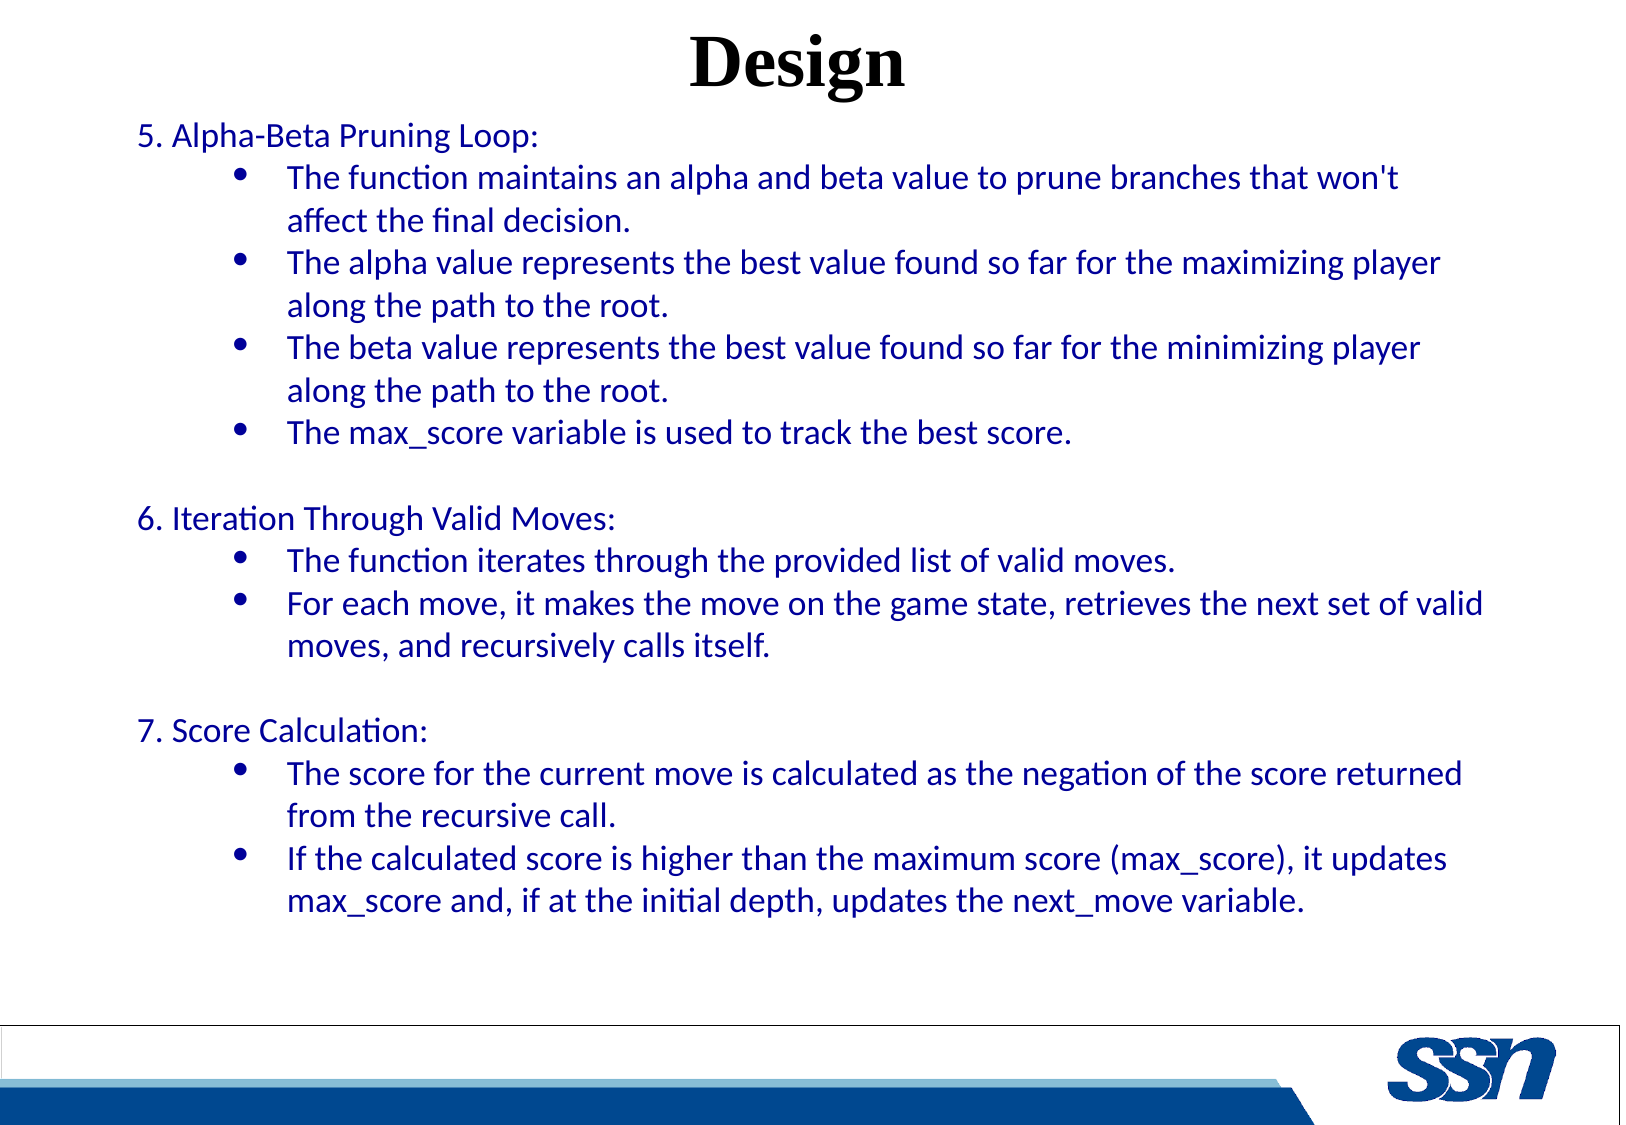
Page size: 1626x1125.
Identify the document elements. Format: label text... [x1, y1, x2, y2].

picture [0, 1024, 1620, 1125]
title Design [107, 0, 1489, 151]
list 5. Alpha-Beta Pruning Loop: The function maintains an alpha and beta value to prune branches that won't affect the final decision. The alpha value represents the best value found so far for the maximizing player along the path to the root. The beta value represents the best value found so far for the minimizing player along the path to the root. The max_score variable is used to track the best score. 6. Iteration Through Valid Moves: The function iterates through the provided list of valid moves. For each move, it makes the move on the game state, retrieves the next set of valid moves, and recursively calls itself. 7. Score Calculation: The score for the current move is calculated as the negation of the score returned from the recursive call. If the calculated score is higher than the maximum score (max_score), it updates max_score and, if at the initial depth, updates the next_move variable. [121, 104, 1504, 1057]
